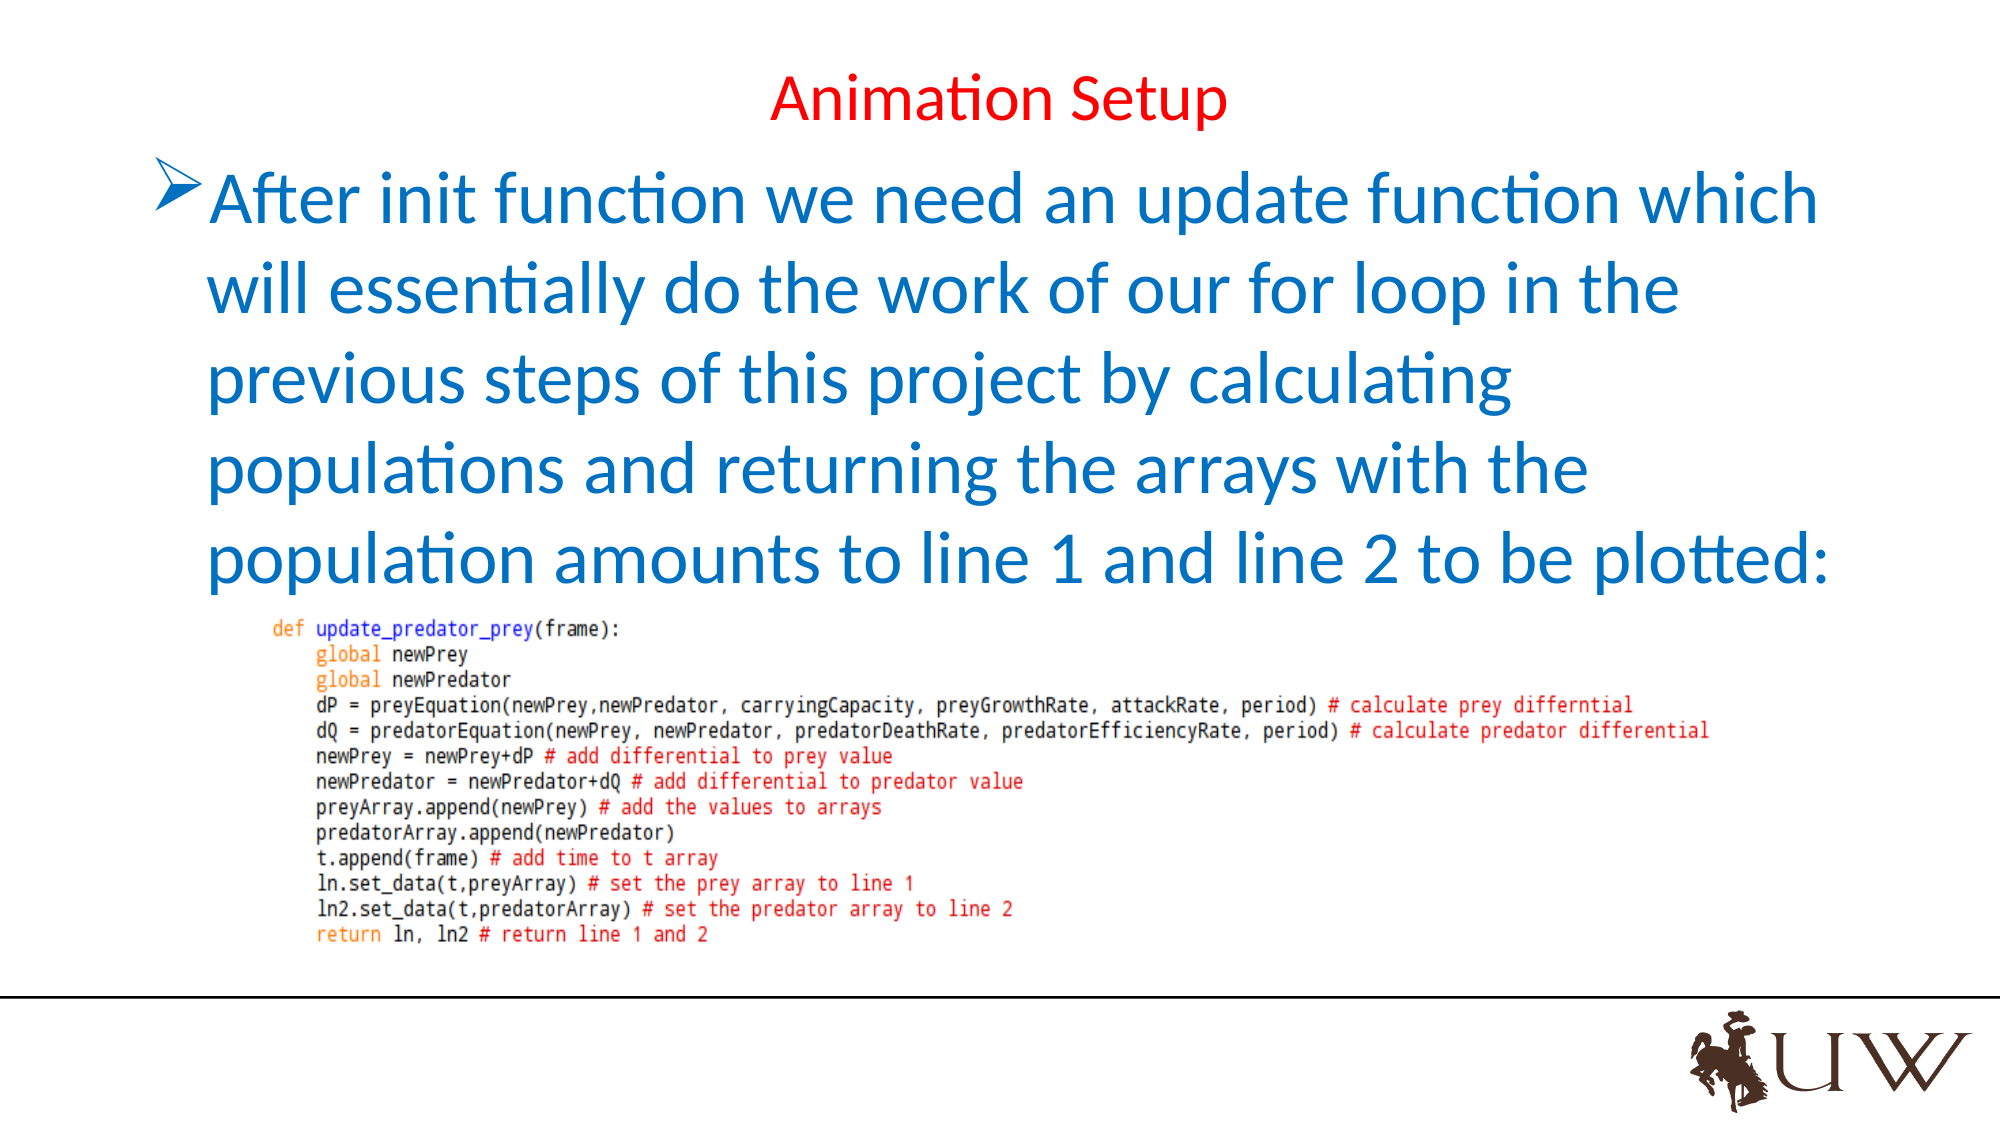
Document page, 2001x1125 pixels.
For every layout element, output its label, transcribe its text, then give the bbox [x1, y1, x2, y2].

picture [269, 599, 1731, 965]
picture [0, 996, 2000, 1125]
title Animation Setup [99, 45, 1900, 142]
list After init function we need an update function which will essentially do the work of our for loop in the previous steps of this project by calculating populations and returning the arrays with the population amounts to line 1 and line 2 to be plotted: [134, 141, 1861, 917]
